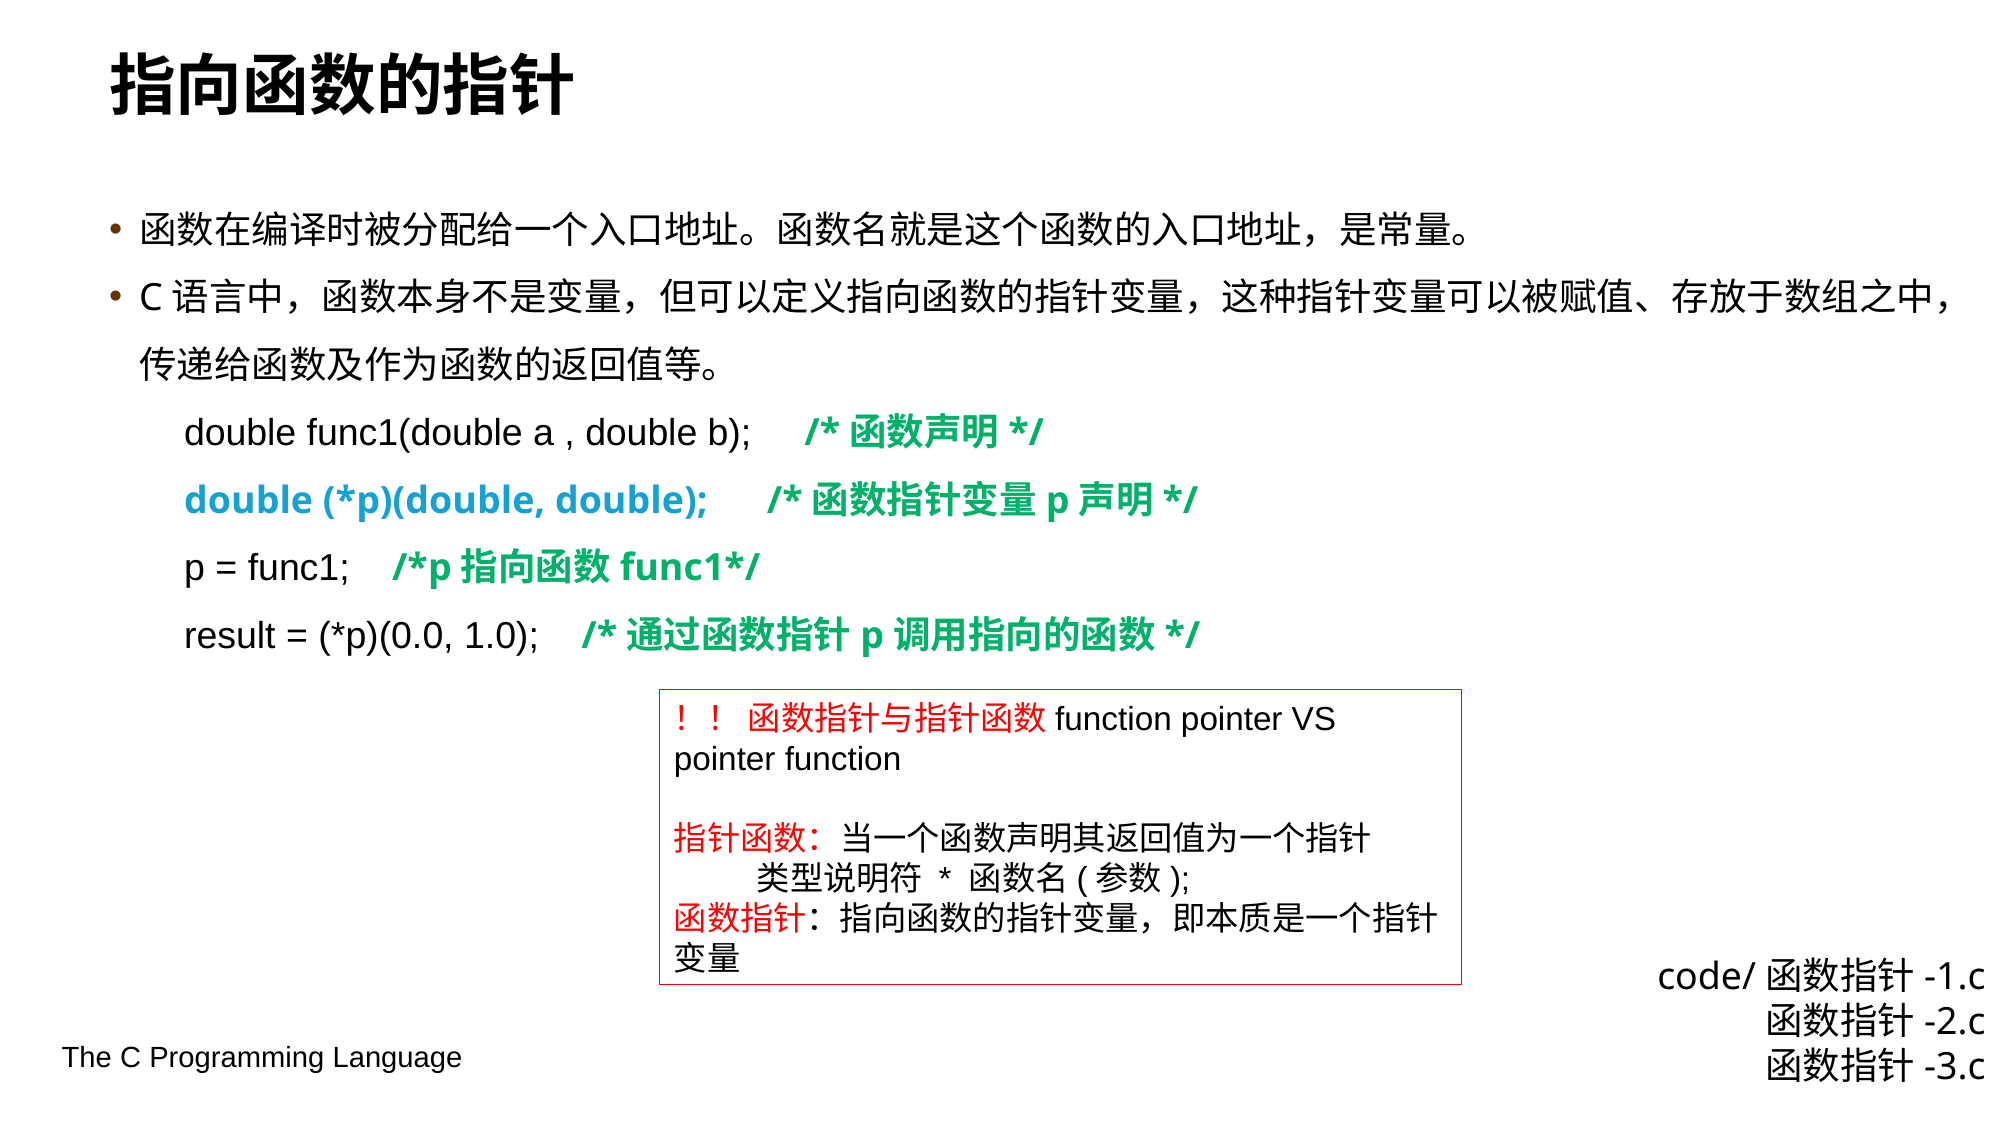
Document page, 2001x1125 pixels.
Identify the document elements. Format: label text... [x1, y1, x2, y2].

footer The C Programming Language [46, 1031, 849, 1092]
text_box 函数在编译时被分配给一个入口地址。函数名就是这个函数的入口地址，是常量。 C语言中，函数本身不是变量，但可以定义指向函数的指针变量，这种指针变量可以被赋值、存放于数组之中，传递给函数及作为函数的返回值等。 double func1(double a , double b); /*函数声明*/ double (*p)(double, double); /*函数指针变量p声明*/ p = func1; /*p指向函数func1*/ result = (*p)(0.0, 1.0); /*通过函数指针p调用指向的函数*/ [94, 175, 1987, 663]
text_box code/函数指针-1.c 函数指针-2.c 函数指针-3.c [1362, 944, 2001, 1095]
text_box ！！ 函数指针与指针函数function pointer VS pointer function 指针函数：当一个函数声明其返回值为一个指针 类型说明符 * 函数名(参数); 函数指针：指向函数的指针变量，即本质是一个指针变量 [659, 689, 1462, 985]
text_box 指向函数的指针 [94, 35, 1795, 165]
